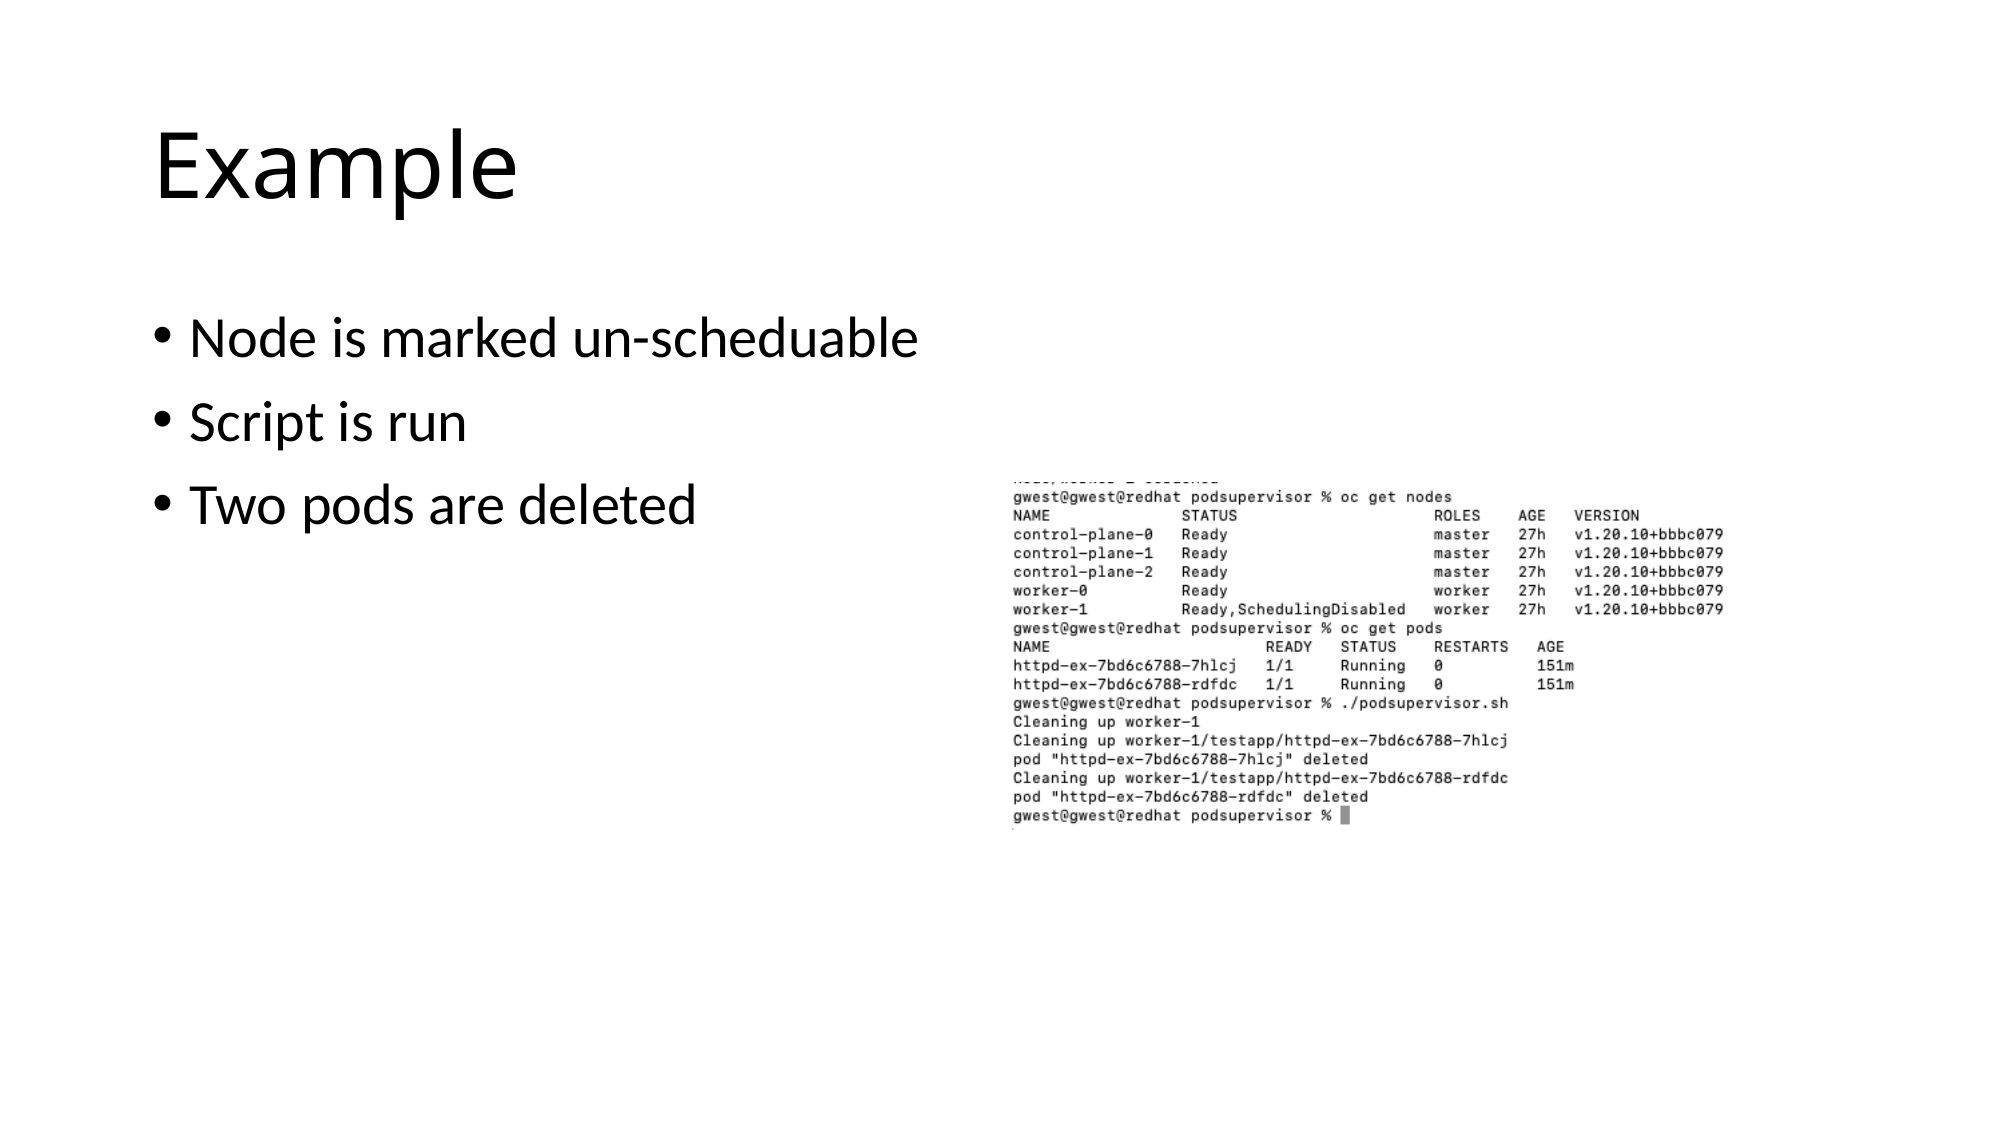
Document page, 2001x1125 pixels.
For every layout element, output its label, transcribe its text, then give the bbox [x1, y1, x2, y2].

title Example [137, 59, 1863, 278]
list Node is marked un-scheduable Script is run Two pods are deleted [137, 299, 988, 1014]
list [1012, 482, 1863, 830]
